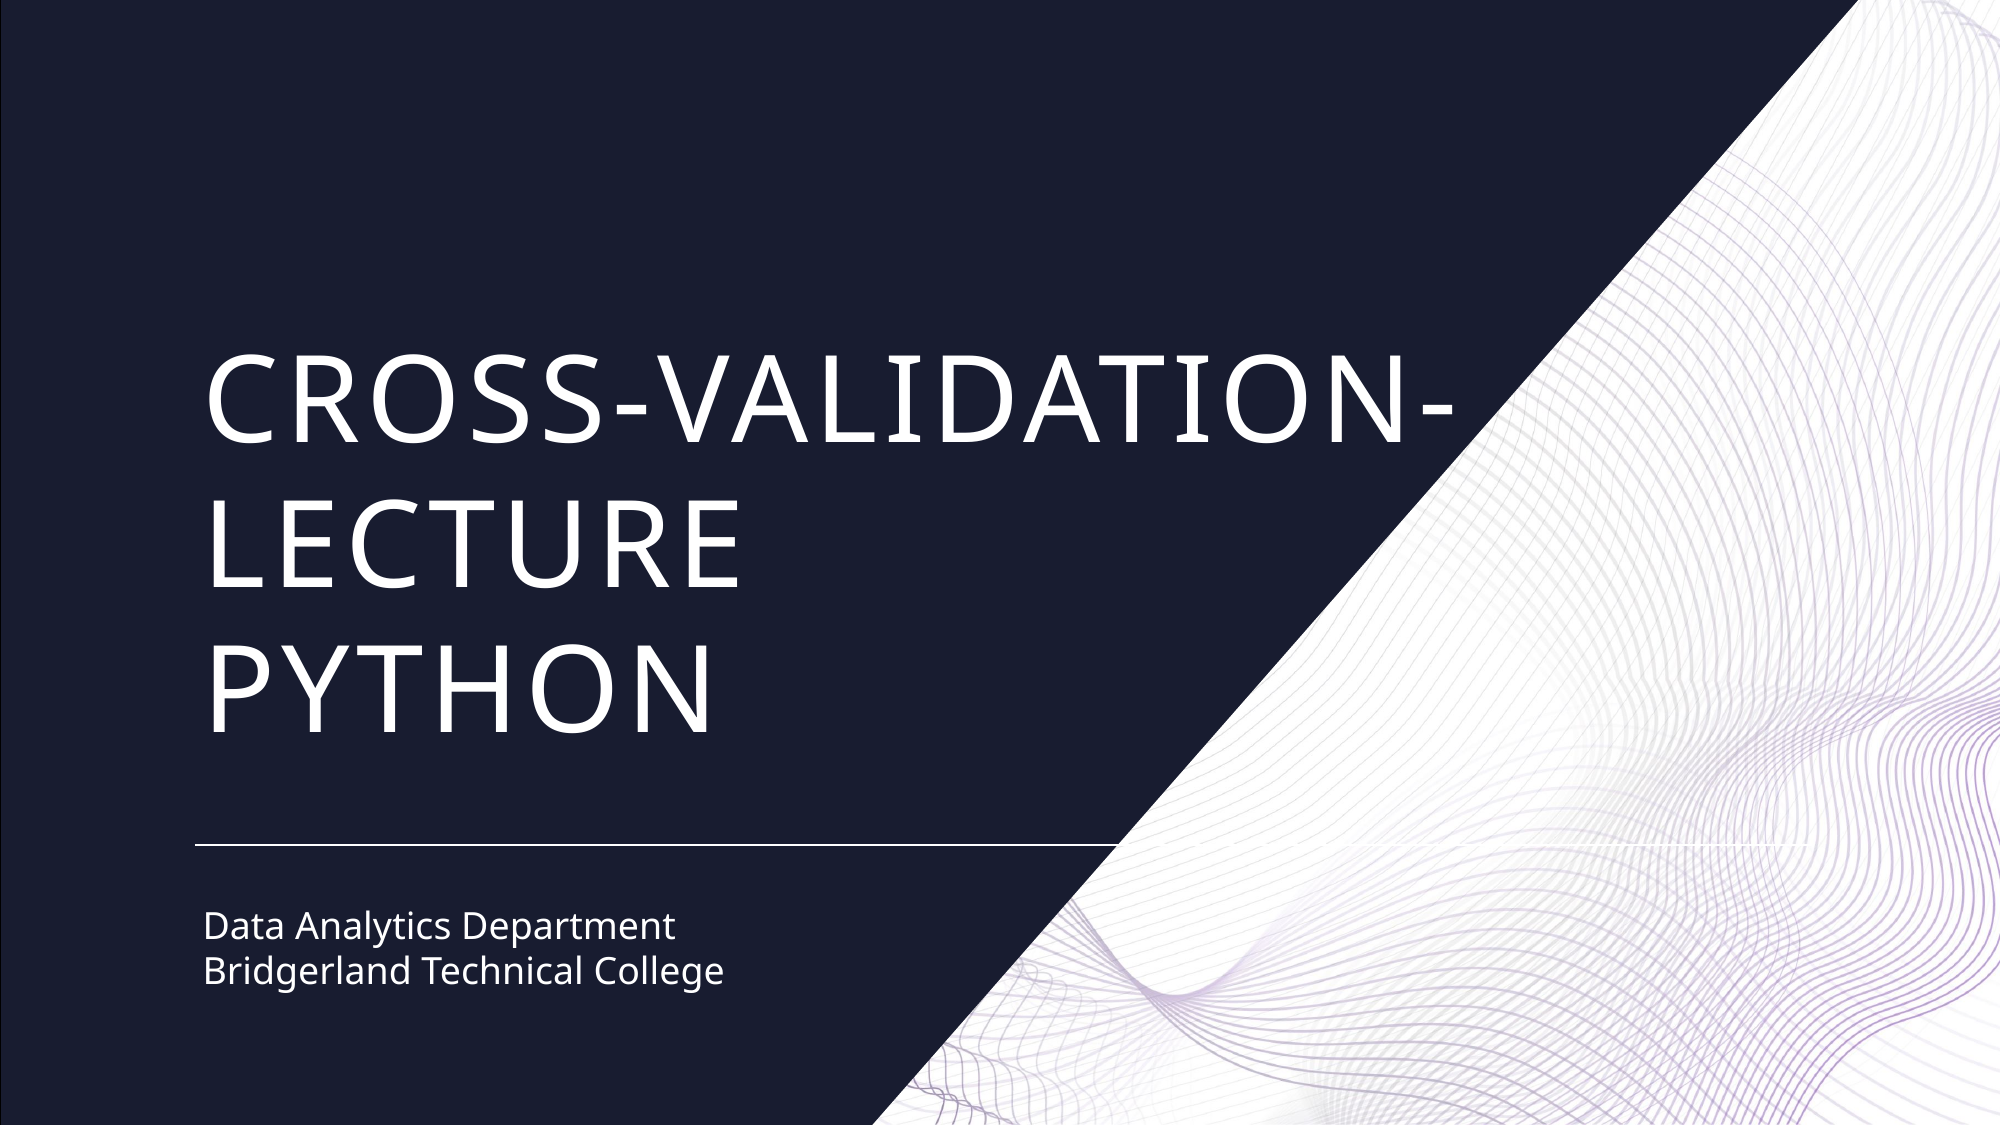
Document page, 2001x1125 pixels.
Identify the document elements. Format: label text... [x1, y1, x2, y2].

subtitle Data Analytics Department Bridgerland Technical College [187, 894, 872, 1015]
picture [872, 0, 2000, 1125]
title Cross-Validation-Lecture Python [187, 313, 872, 846]
text_box [0, 0, 872, 1125]
